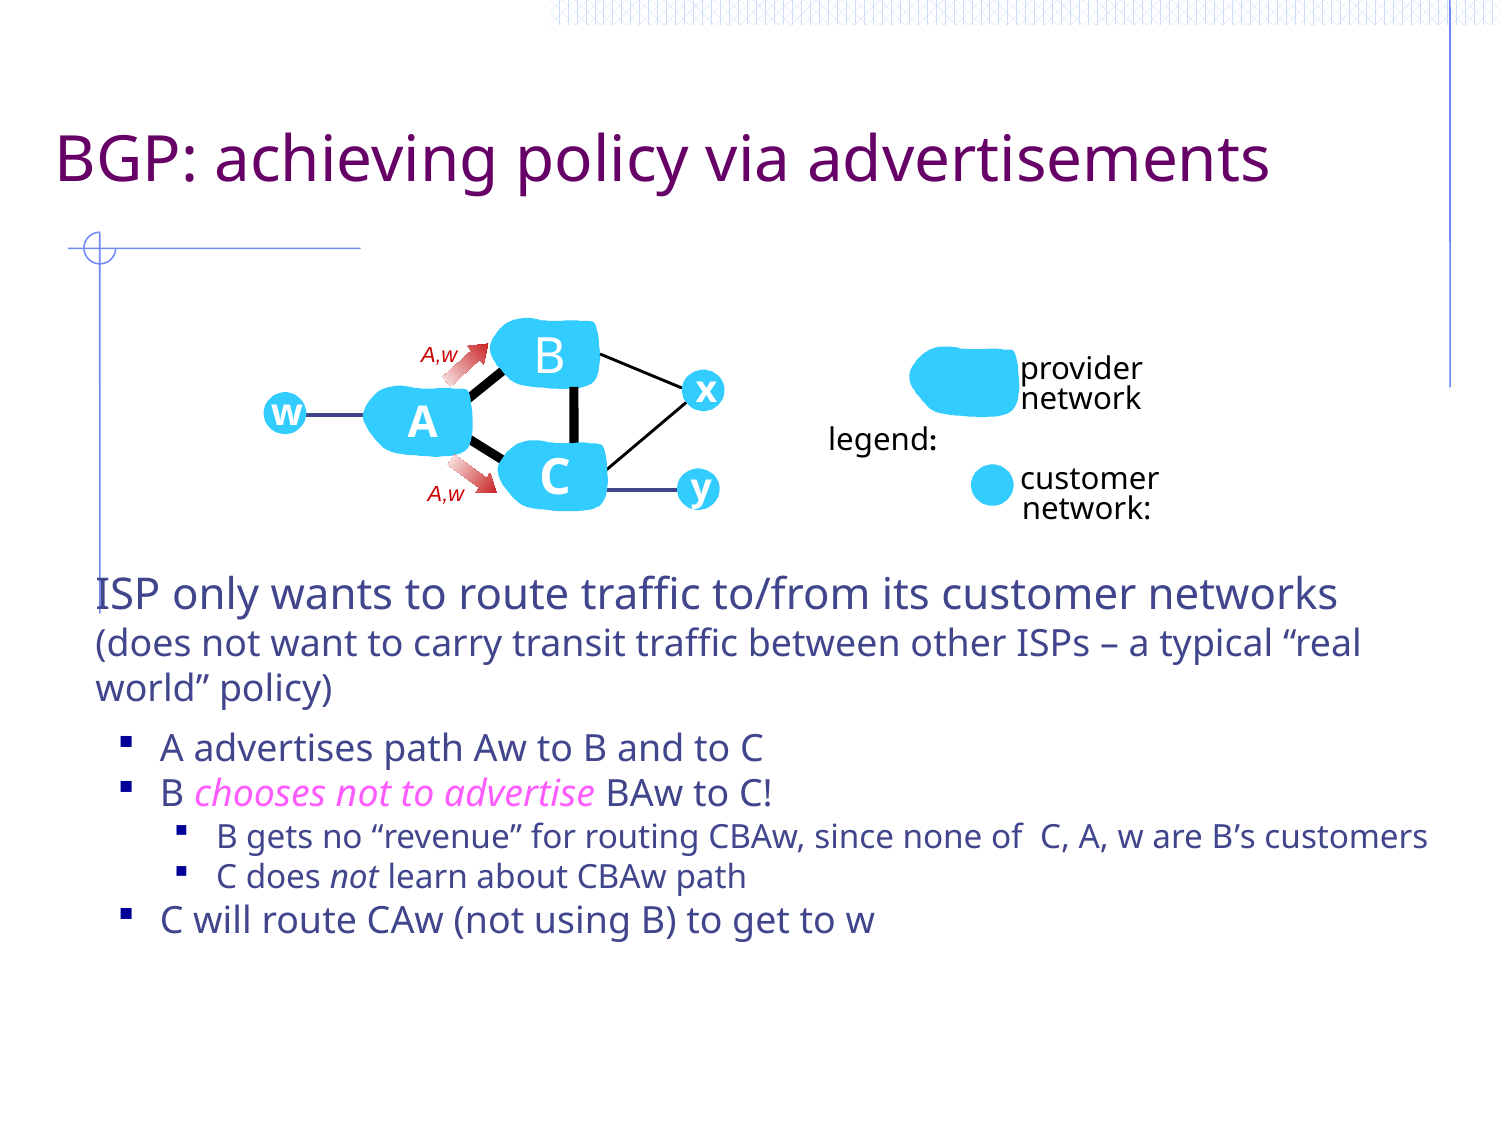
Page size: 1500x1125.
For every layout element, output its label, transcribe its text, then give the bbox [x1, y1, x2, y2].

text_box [405, 336, 496, 376]
text_box w [270, 387, 304, 433]
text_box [412, 463, 503, 514]
text_box [298, 396, 305, 414]
text_box ISP only wants to route traffic to/from its customer networks (does not want to carry transit traffic between other ISPs – a typical “real world” policy) [80, 558, 1443, 716]
text_box [677, 469, 708, 510]
title BGP: achieving policy via advertisements [39, 54, 1455, 202]
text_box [681, 364, 725, 412]
text_box [263, 398, 270, 428]
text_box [772, 336, 1164, 548]
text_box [362, 385, 473, 457]
text_box A advertises path Aw to B and to C B chooses not to advertise BAw to C! B gets no “revenue” for routing CBAw, since none of C, A, w are B’s customers C does not learn about CBAw path C will route CAw (not using B) to get to w [102, 723, 1466, 1035]
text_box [489, 317, 601, 390]
text_box [235, 269, 1164, 558]
text_box y [690, 462, 712, 508]
text_box [712, 473, 720, 505]
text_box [497, 440, 609, 512]
